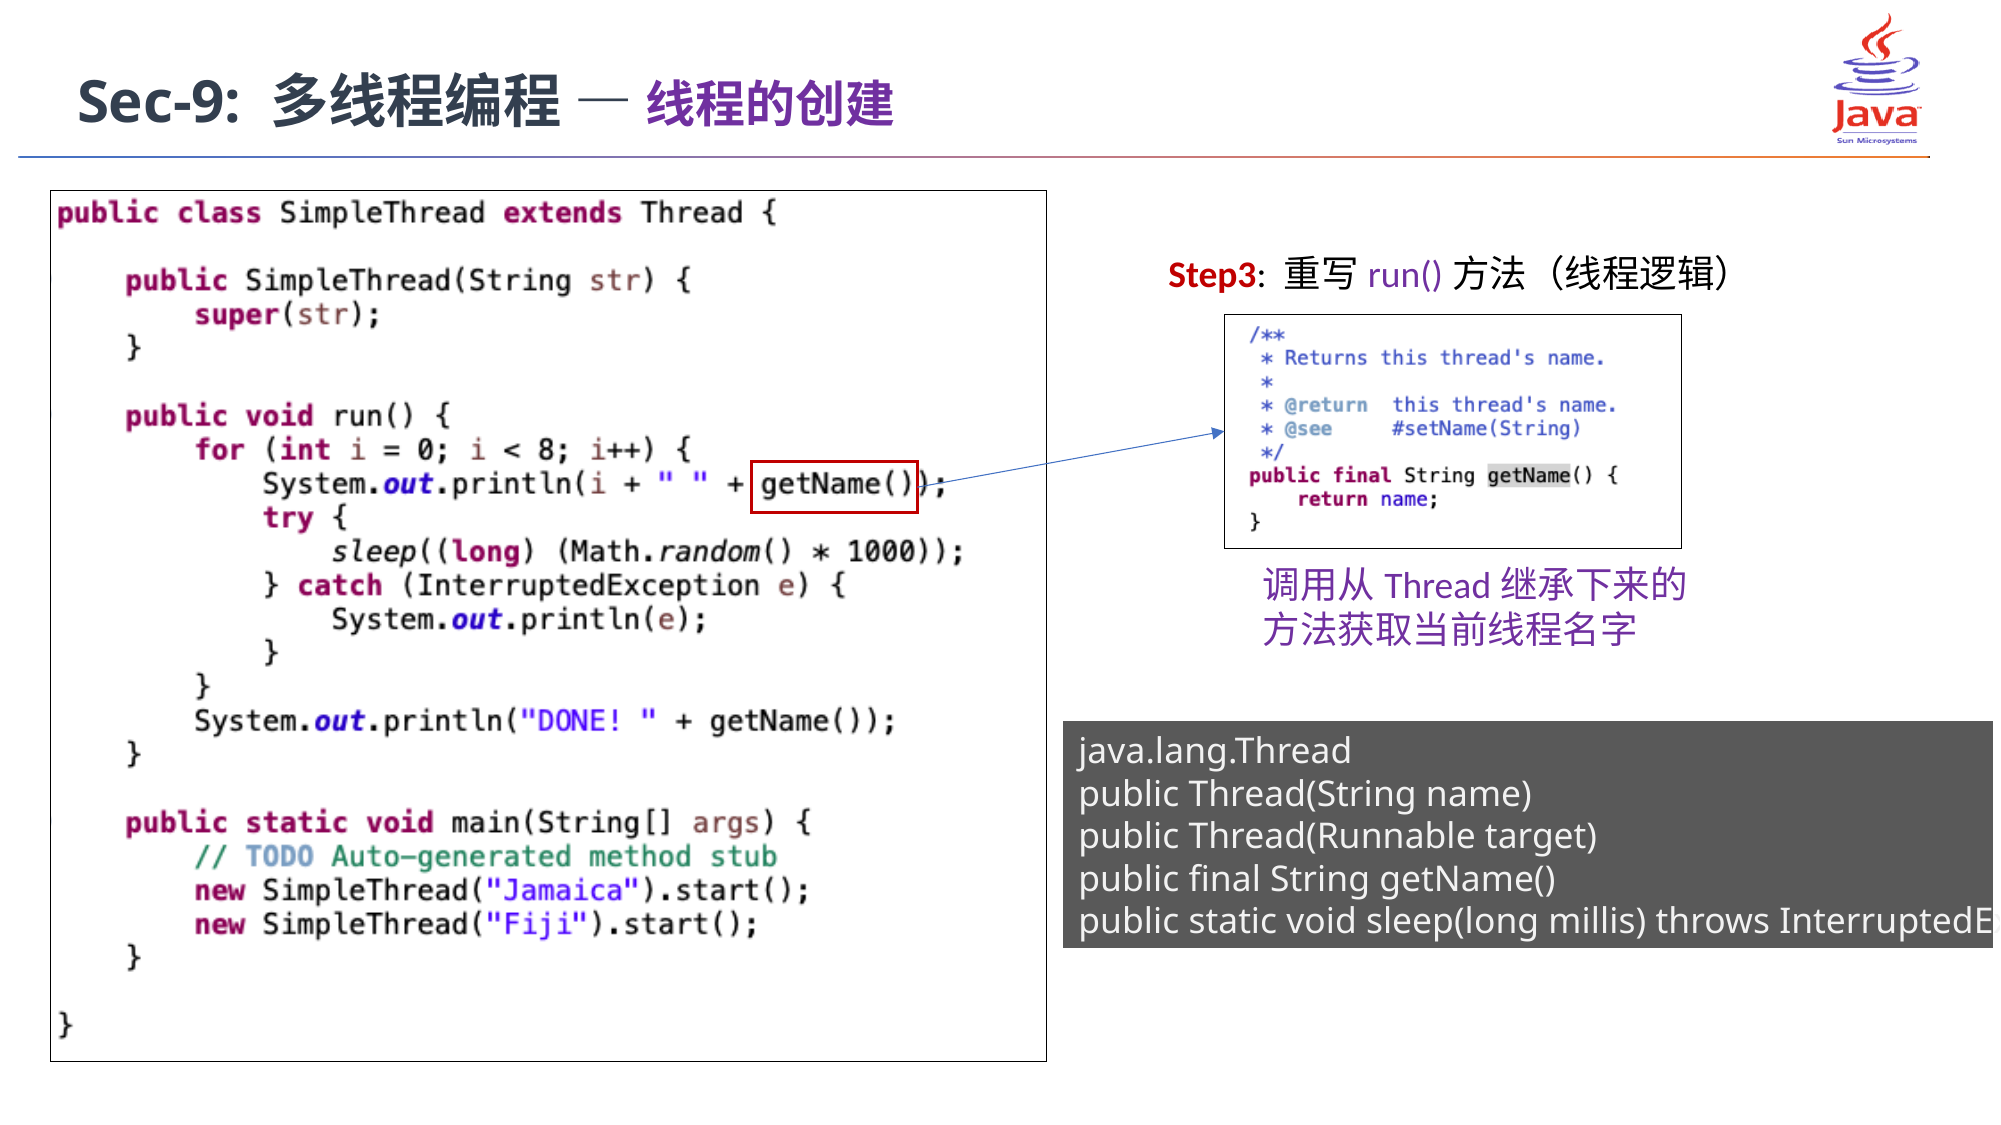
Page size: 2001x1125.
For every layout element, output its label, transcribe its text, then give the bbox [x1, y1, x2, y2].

picture [1825, 9, 1930, 149]
text_box 调用从Thread继承下来的方法获取当前线程名字 [1248, 554, 1706, 659]
text_box Step3: 重写run()方法（线程逻辑） [1153, 219, 1875, 303]
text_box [917, 431, 1225, 488]
text_box Sec-9: 多线程编程 — 线程的创建 [75, 62, 1047, 135]
picture [50, 189, 1047, 1062]
picture [1224, 314, 1682, 549]
text_box java.lang.Thread public Thread(String name) public Thread(Runnable target) public final String getName() public static void sleep(long millis) throws InterruptedException [1063, 721, 1993, 948]
